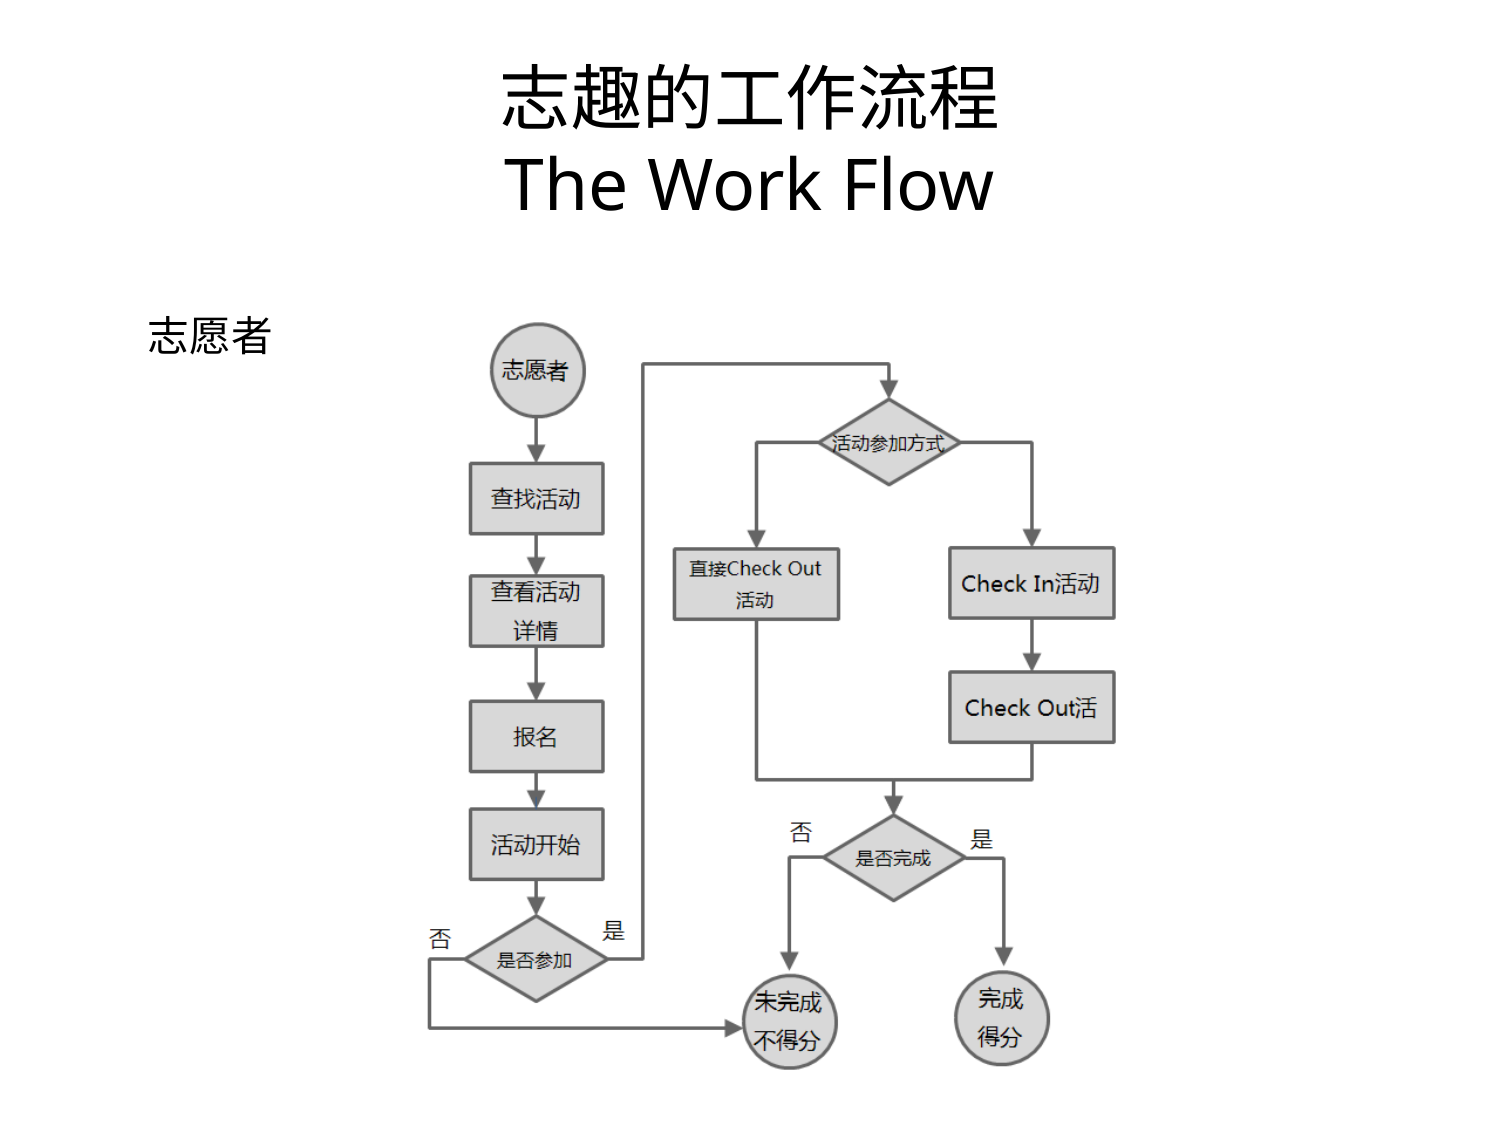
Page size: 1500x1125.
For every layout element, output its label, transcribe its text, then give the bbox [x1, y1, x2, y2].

picture [395, 319, 1117, 1071]
list 志愿者 [76, 267, 1424, 1035]
title 志趣的工作流程 The Work Flow [75, 45, 1425, 233]
